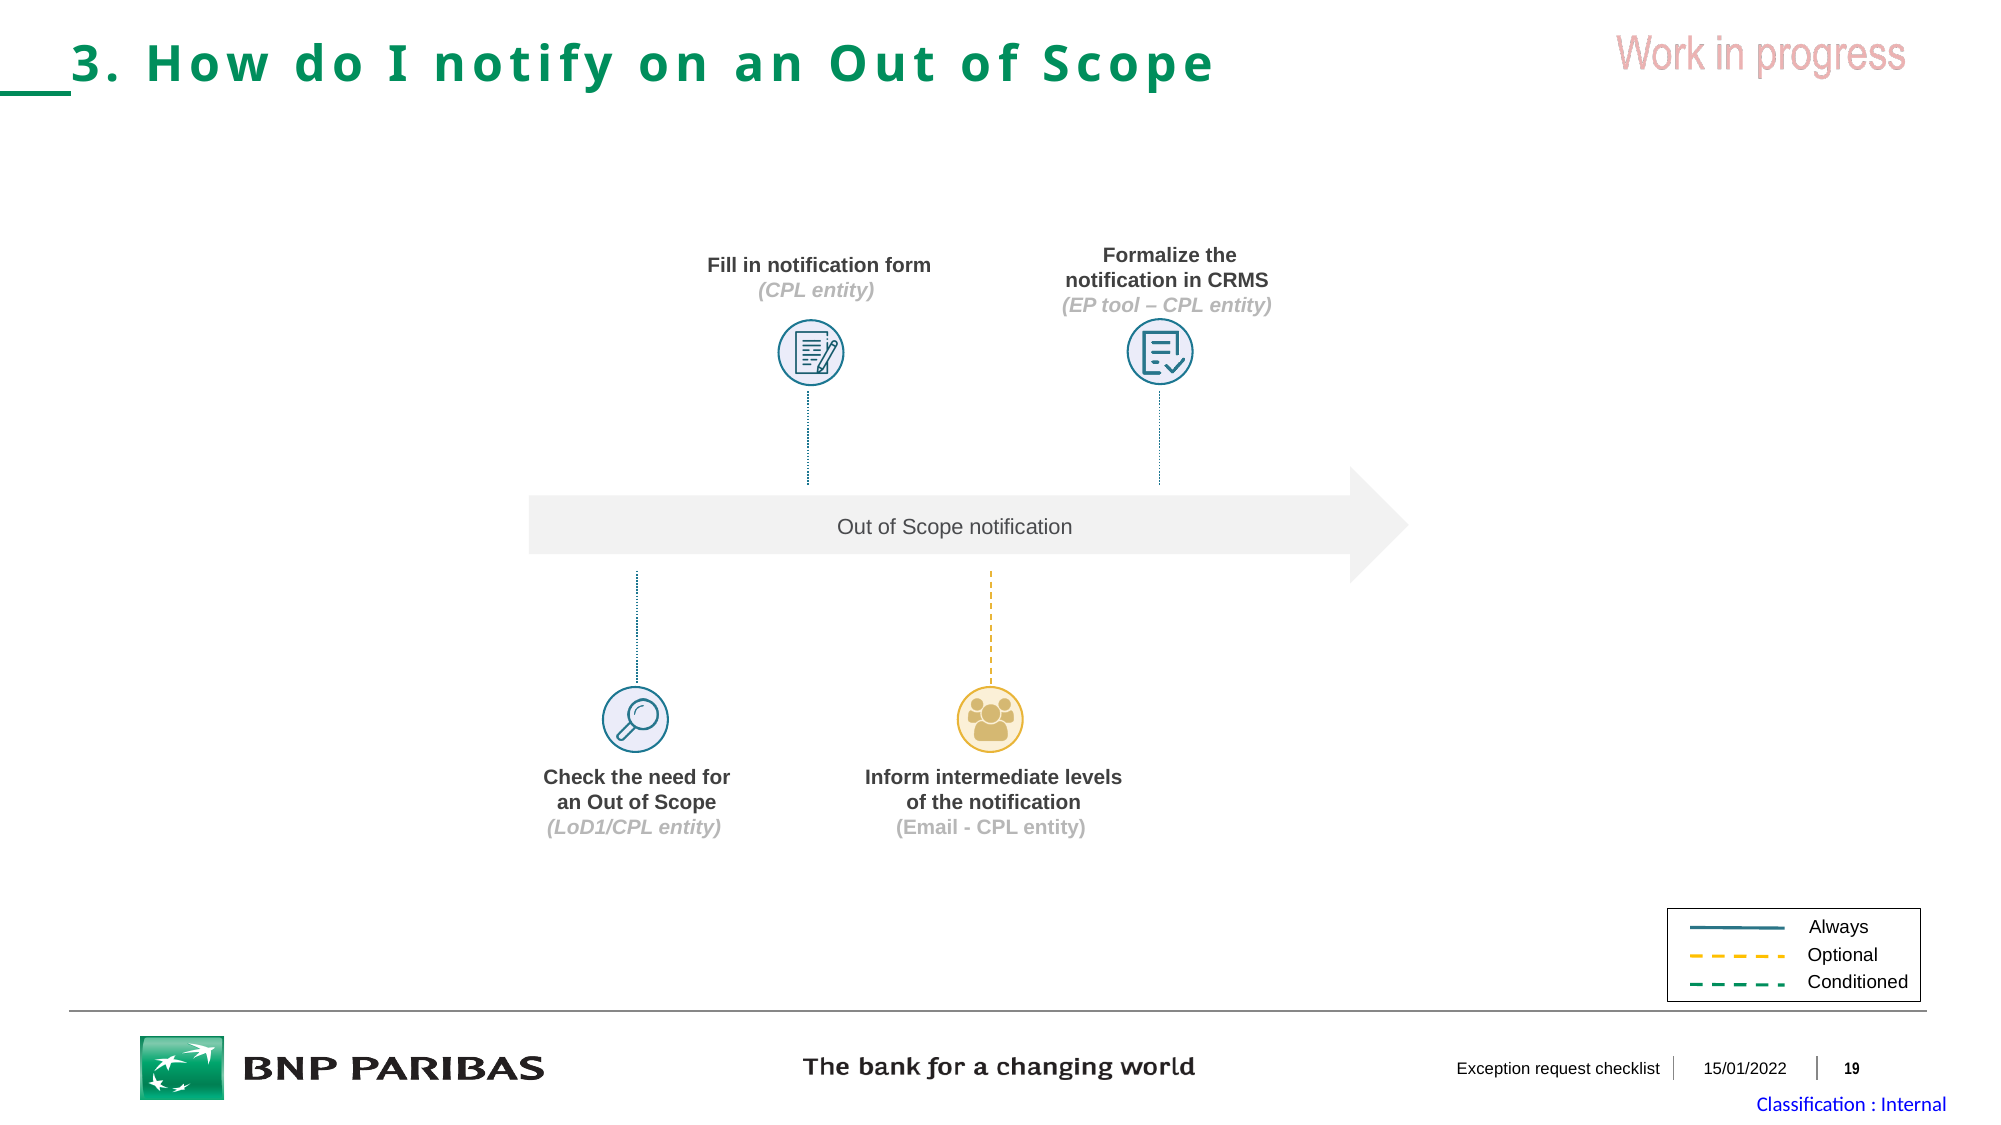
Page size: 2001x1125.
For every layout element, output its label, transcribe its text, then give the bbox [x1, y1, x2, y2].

text_box [1127, 337, 1131, 366]
picture [616, 698, 659, 741]
text_box Check the need for an Out of Scope (LoD1/CPL entity) [528, 756, 745, 846]
picture [1136, 326, 1187, 376]
text_box [1141, 319, 1179, 325]
text_box Inform intermediate levels of the notification (Email - CPL entity) [845, 763, 1143, 839]
text_box Out of Scope notification [732, 501, 1178, 549]
text_box Fill in notification form (CPL entity) [693, 239, 946, 315]
picture [803, 1057, 1195, 1080]
picture [792, 326, 841, 383]
text_box [664, 704, 668, 735]
text_box [973, 687, 1008, 692]
text_box Formalize the notification in CRMS (EP tool – CPL entity) [1052, 208, 1288, 351]
picture [958, 693, 1023, 745]
text_box [528, 466, 1409, 584]
text_box [602, 687, 663, 741]
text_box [1666, 908, 1921, 1003]
text_box [778, 327, 790, 375]
picture [140, 1036, 544, 1100]
picture [1577, 8, 1945, 108]
list 3. How do I notify on an Out of Scope [71, 8, 1930, 92]
text_box [794, 320, 828, 325]
